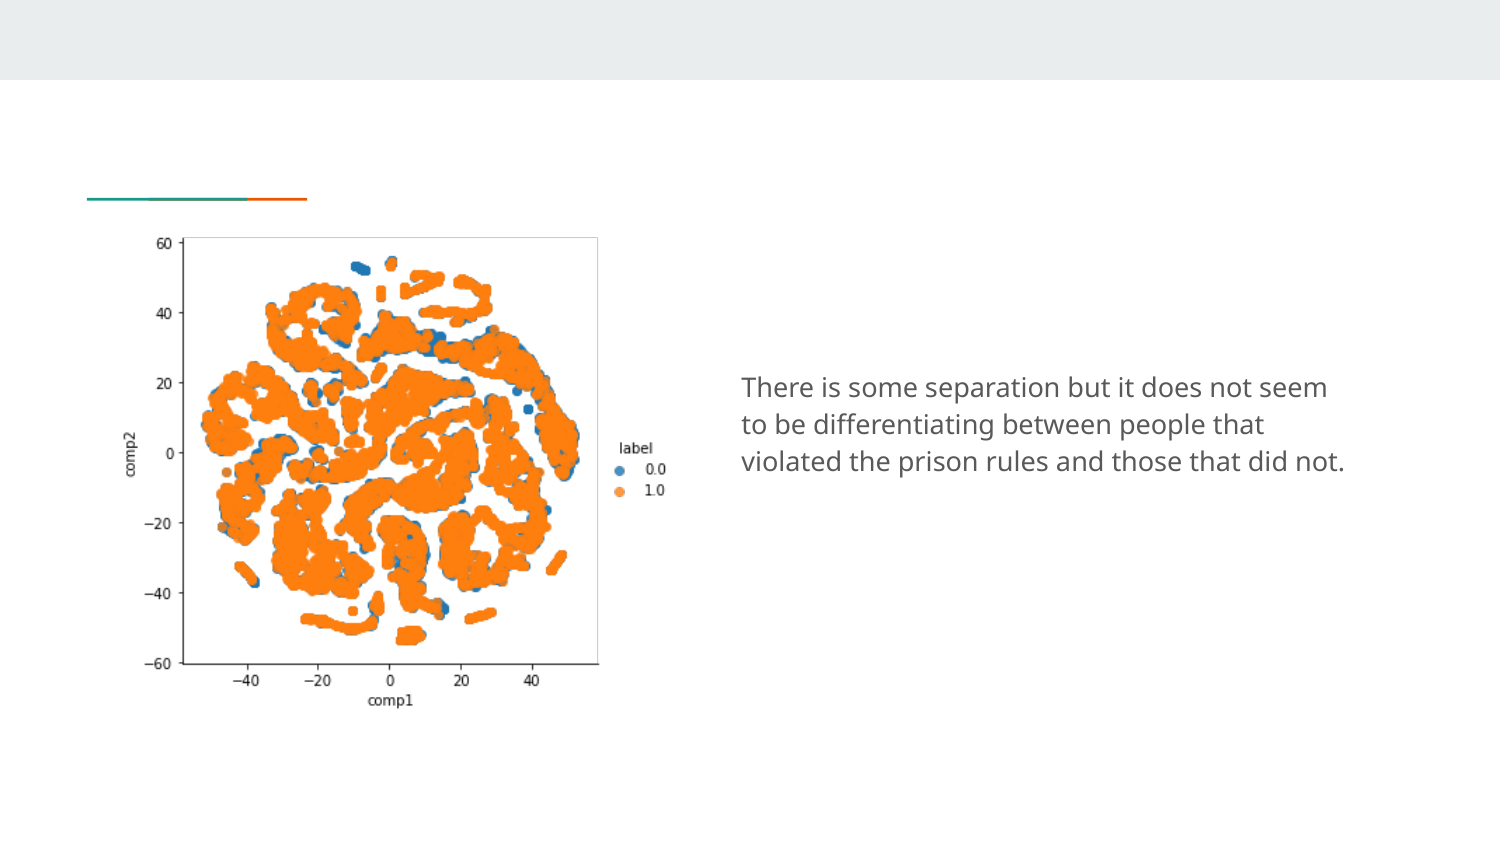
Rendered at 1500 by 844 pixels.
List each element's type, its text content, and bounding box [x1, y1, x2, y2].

list There is some separation but it does not seem to be differentiating between people that violated the prison rules and those that did not. [726, 350, 1369, 494]
picture [114, 223, 678, 717]
